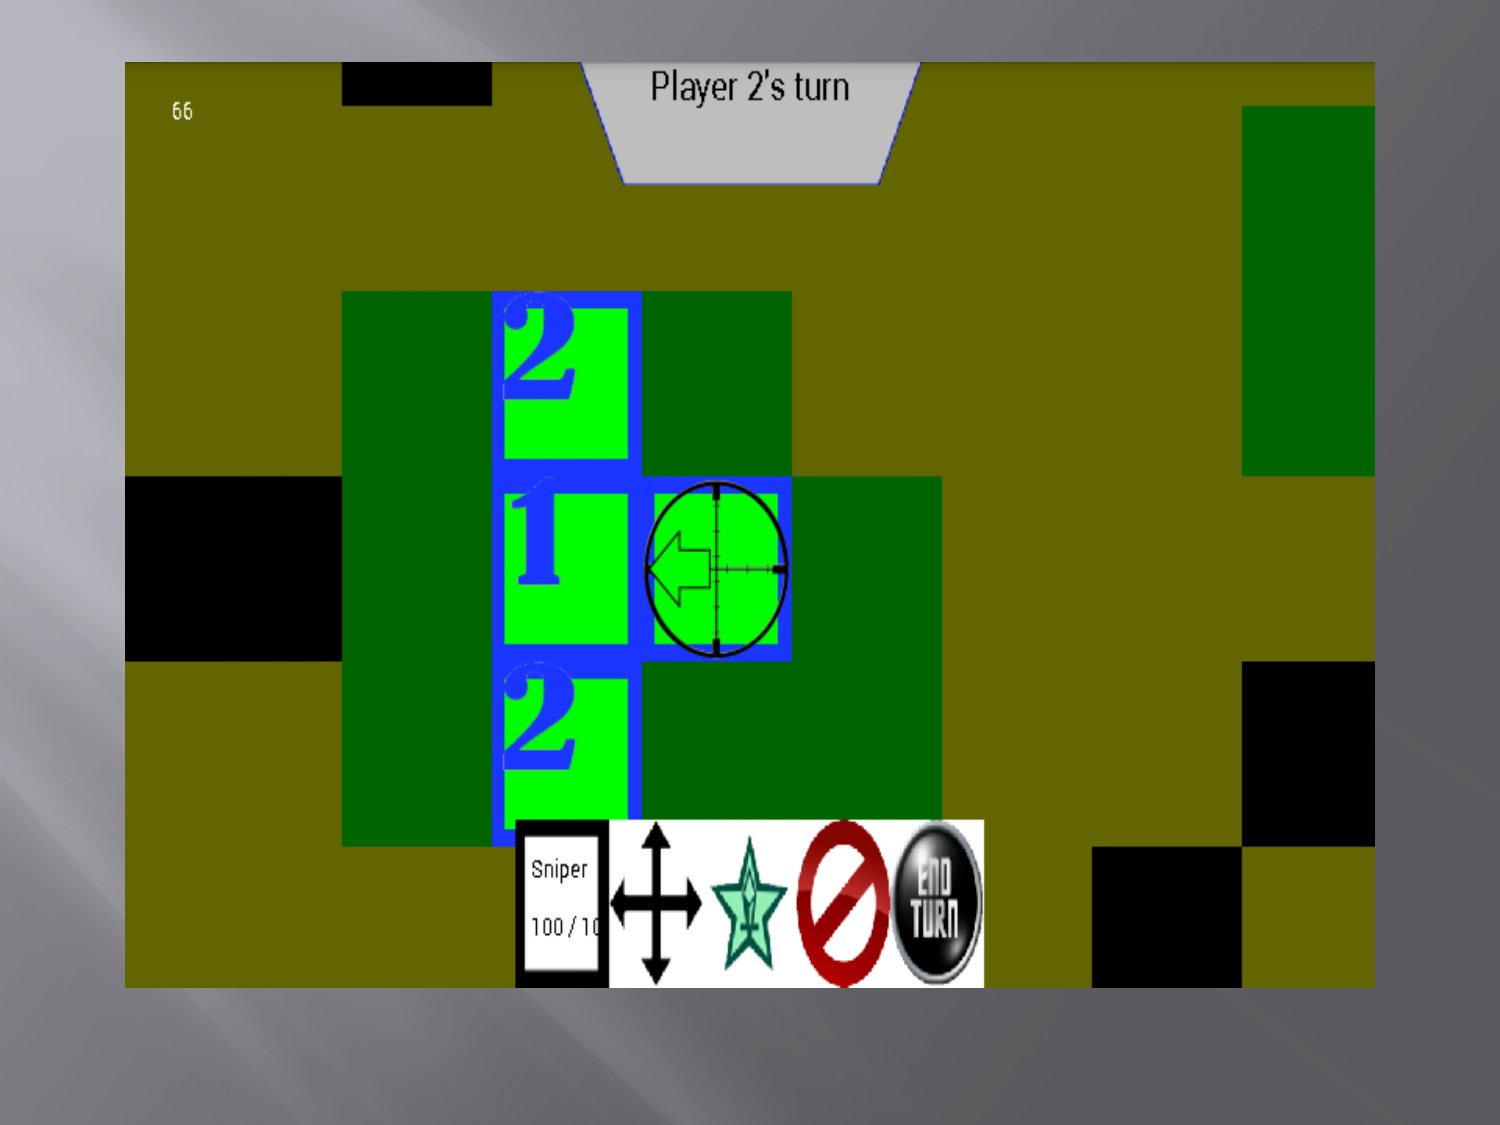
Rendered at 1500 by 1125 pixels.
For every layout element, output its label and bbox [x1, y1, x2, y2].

list [124, 62, 1376, 988]
